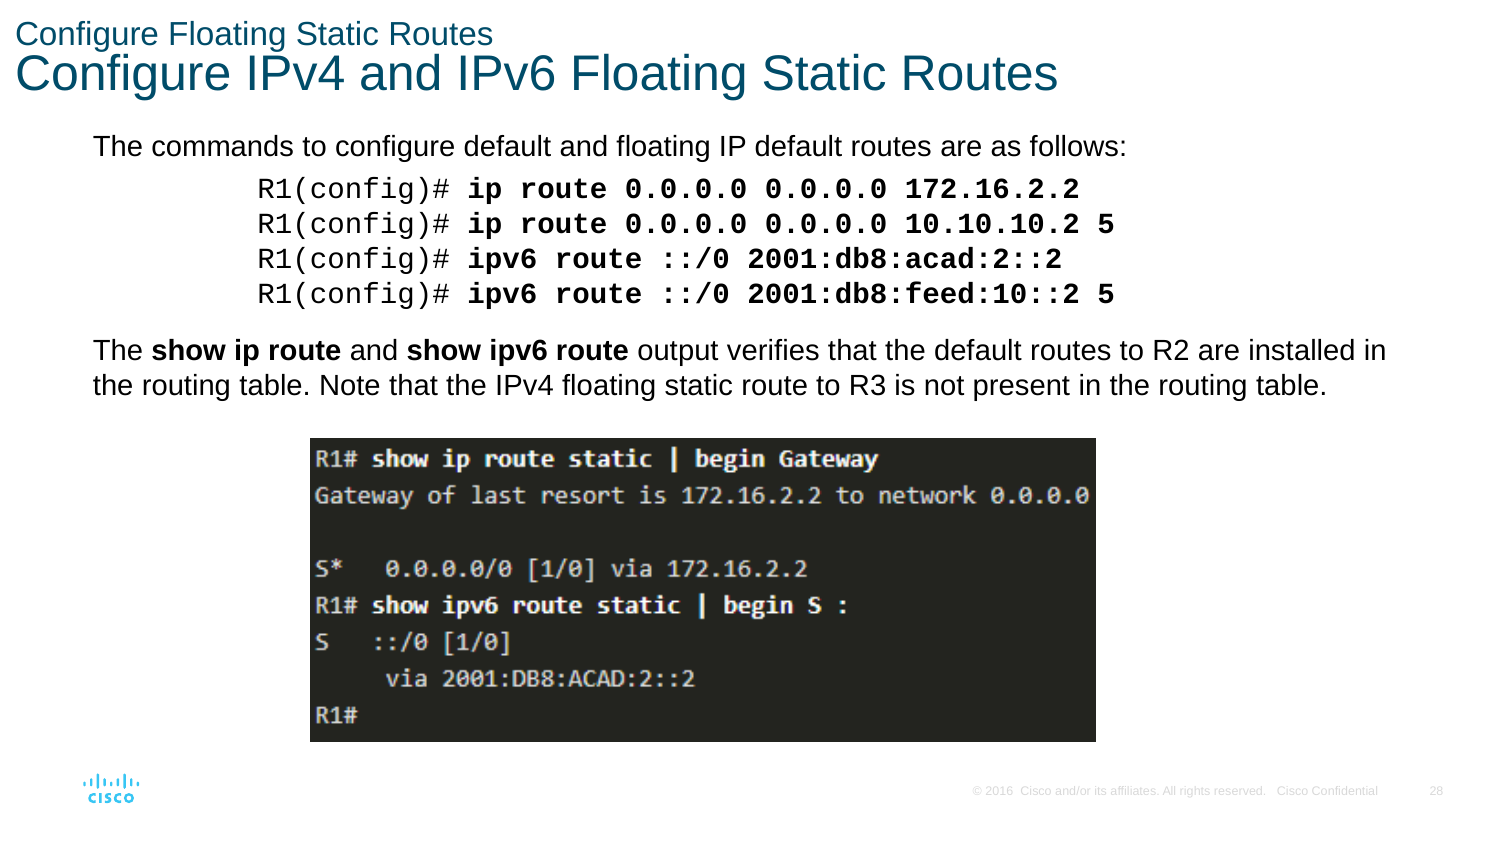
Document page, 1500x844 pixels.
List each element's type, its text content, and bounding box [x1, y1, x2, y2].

title Configure Floating Static Routes Configure IPv4 and IPv6 Floating Static Routes [0, 0, 1369, 121]
list The commands to configure default and floating IP default routes are as follows: The show ip route and show ipv6 route output verifies that the default routes to R2 are installed in the routing table. Note that the IPv4 floating static route to R3 is not present in the routing table. [77, 120, 1437, 422]
text_box R1(config)# ip route 0.0.0.0 0.0.0.0 172.16.2.2 R1(config)# ip route 0.0.0.0 0.0.0.0 10.10.10.2 5 R1(config)# ipv6 route ::/0 2001:db8:acad:2::2 R1(config)# ipv6 route ::/0 2001:db8:feed:10::2 5 [242, 161, 1162, 317]
picture [310, 438, 1096, 742]
